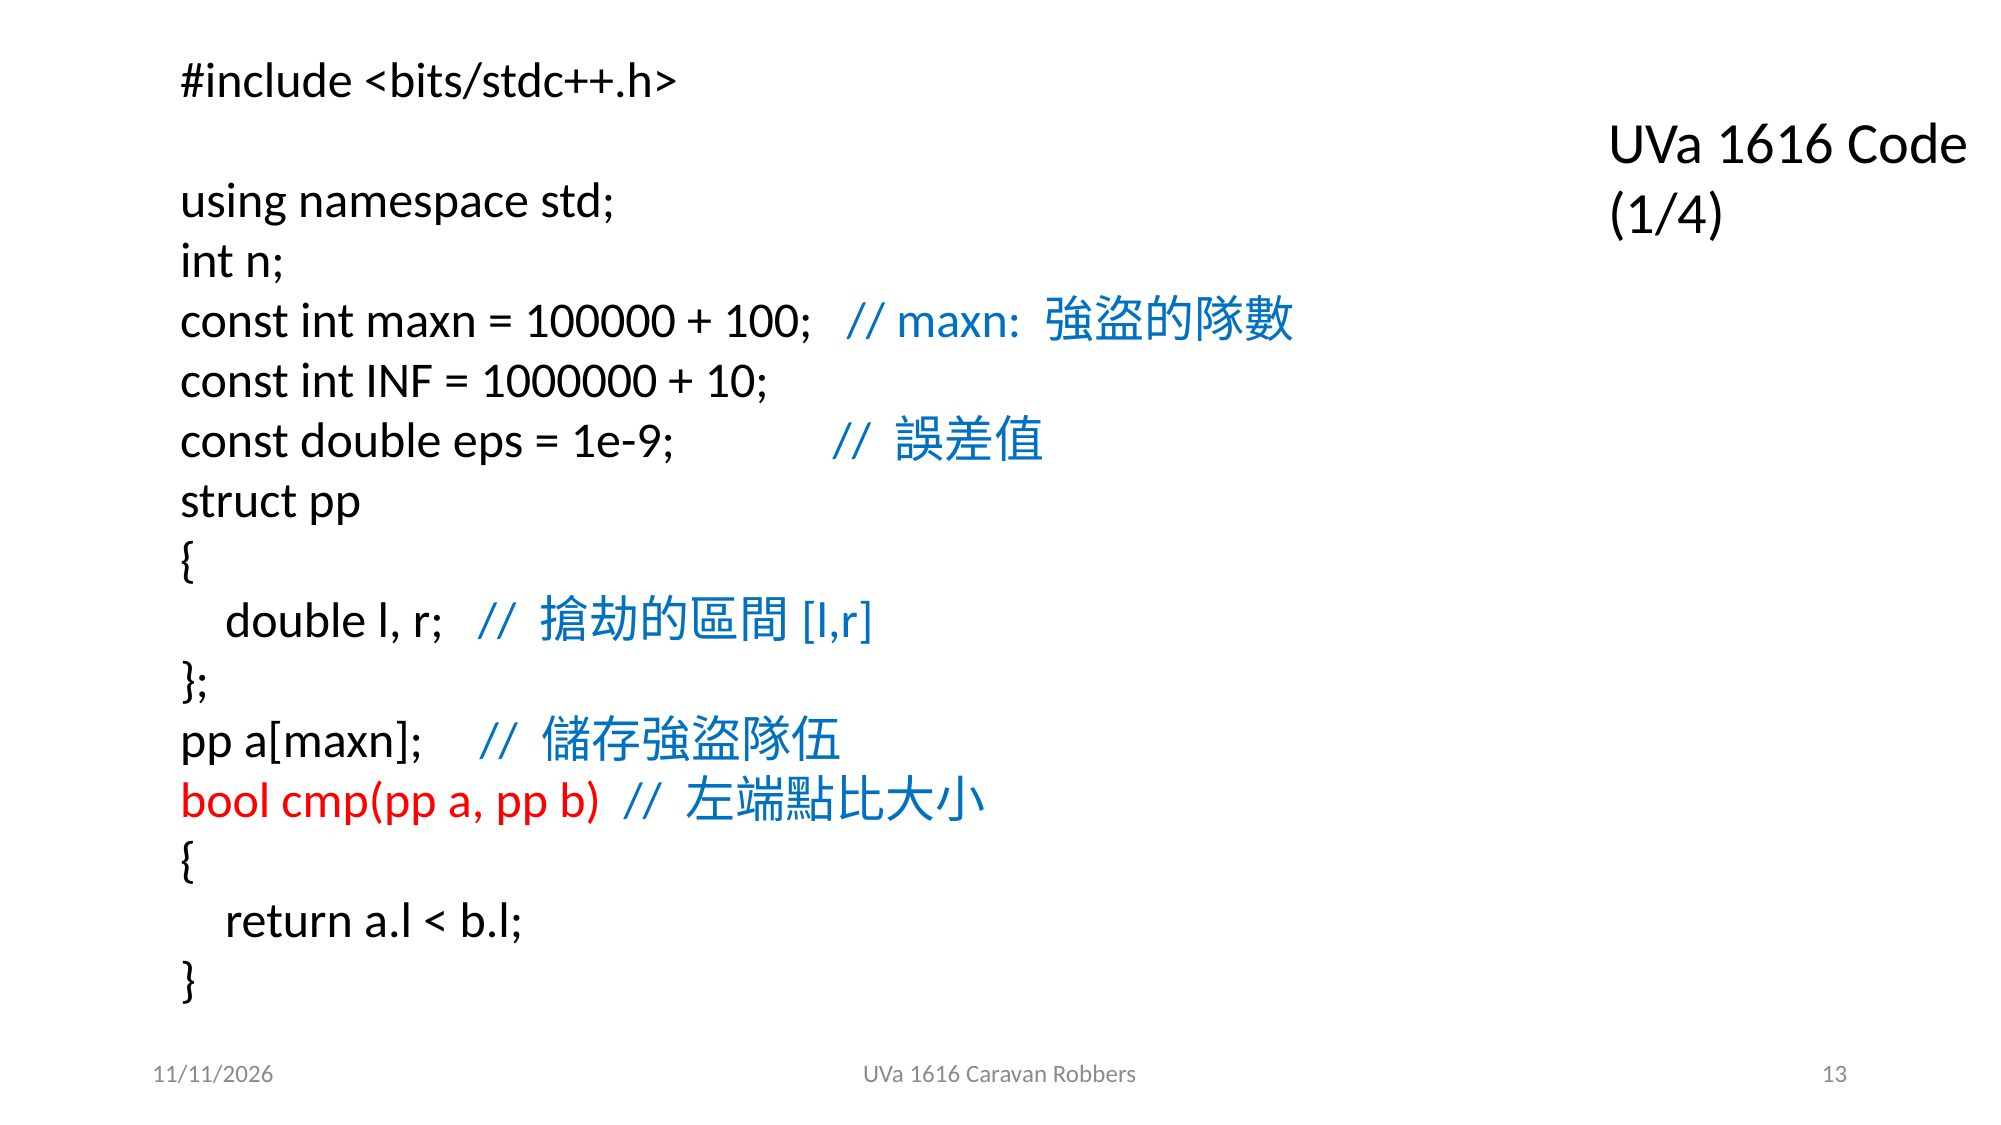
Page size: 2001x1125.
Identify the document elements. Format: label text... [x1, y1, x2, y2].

footer UVa 1616 Caravan Robbers [662, 1042, 1338, 1103]
text_box #include <bits/stdc++.h> using namespace std; int n; const int maxn = 100000 + 100; // maxn: 強盜的隊數 const int INF = 1000000 + 10; const double eps = 1e-9; // 誤差值 struct pp { double l, r; // 搶劫的區間[l,r] }; pp a[maxn]; // 儲存強盜隊伍 bool cmp(pp a, pp b) // 左端點比大小 { return a.l < b.l; } [165, 40, 1675, 1015]
text_box UVa 1616 Code (1/4) [1593, 98, 2000, 253]
slide_number 13 [1412, 1042, 1863, 1103]
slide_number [137, 1042, 588, 1103]
